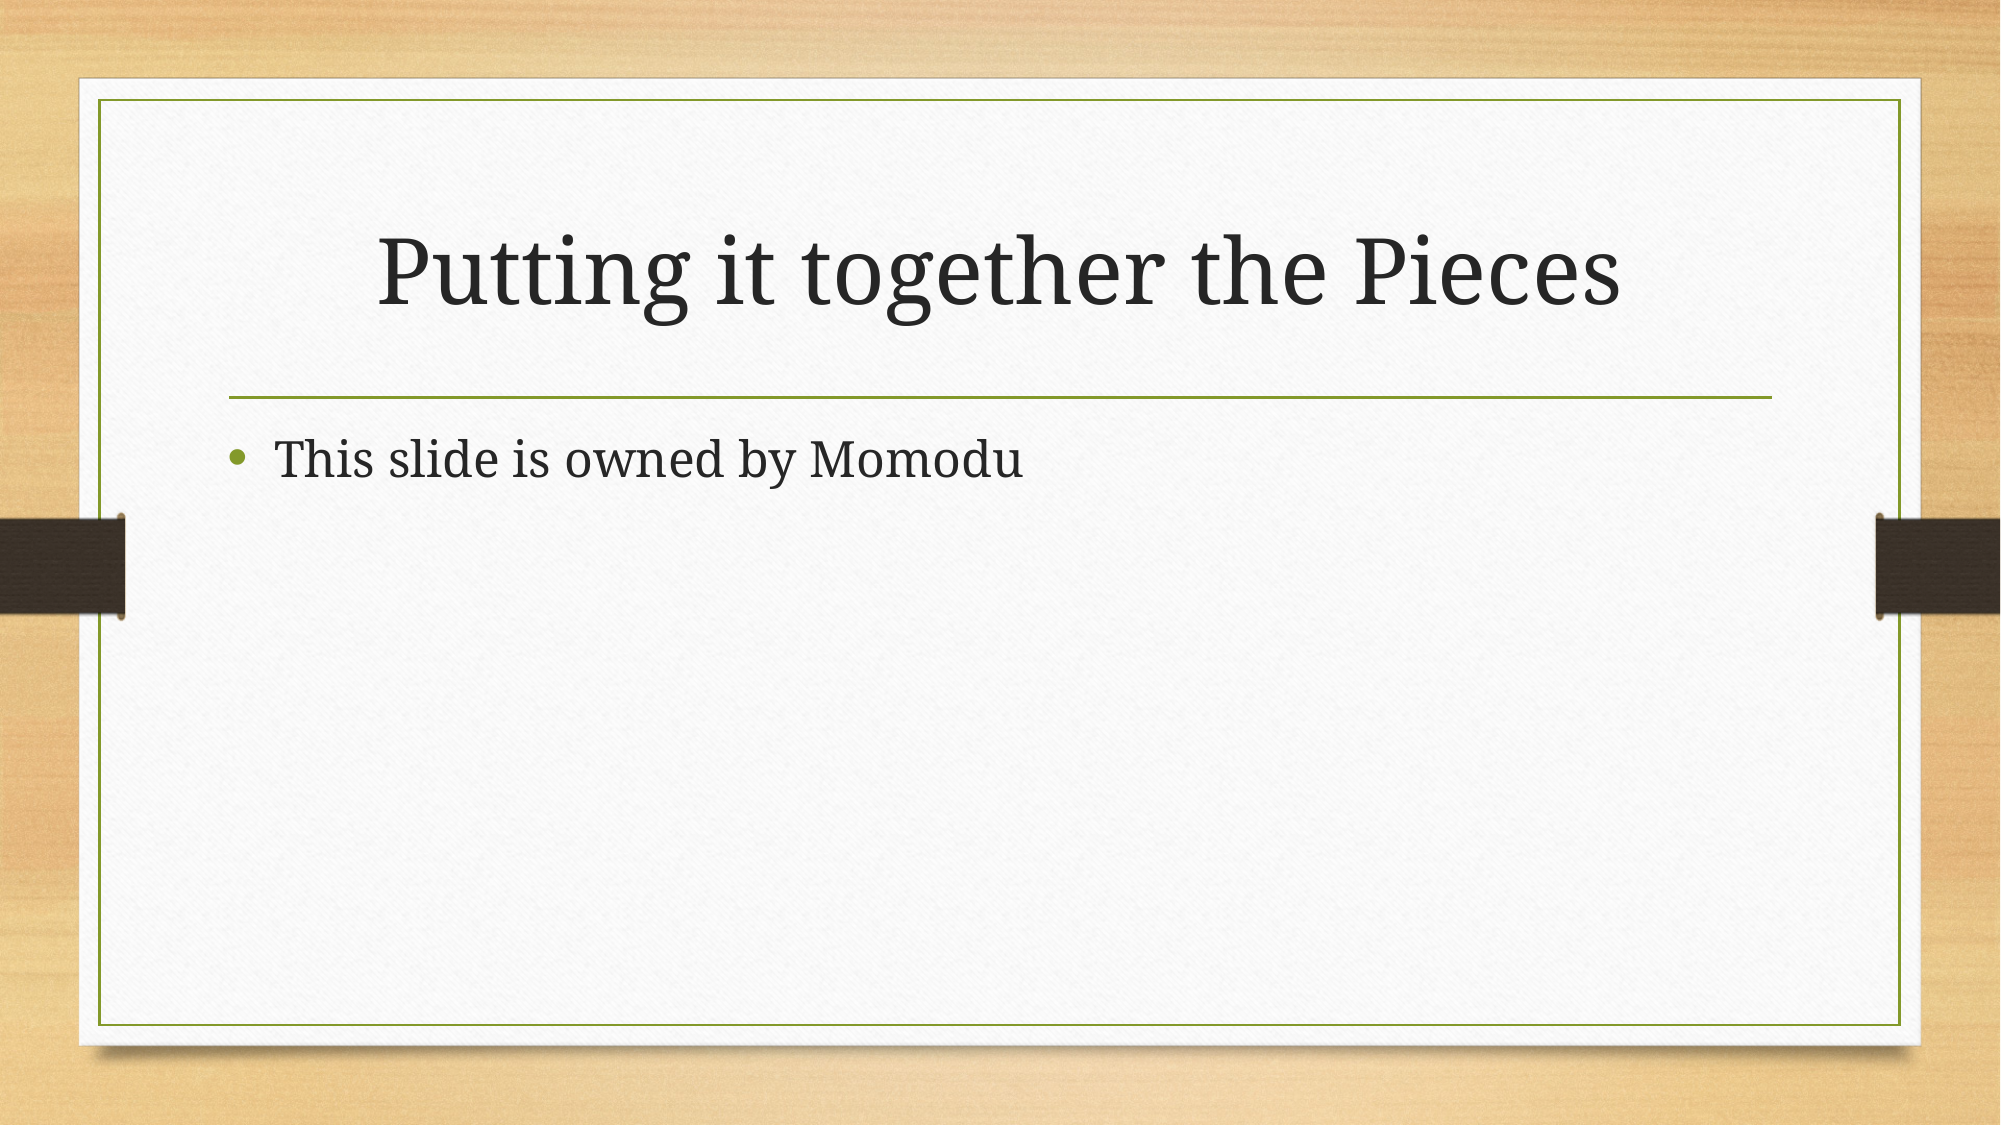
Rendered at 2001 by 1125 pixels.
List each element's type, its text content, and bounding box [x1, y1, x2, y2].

list This slide is owned by Momodu [212, 419, 1788, 964]
picture [0, 0, 2001, 1125]
title Putting it together the Pieces [212, 161, 1788, 375]
